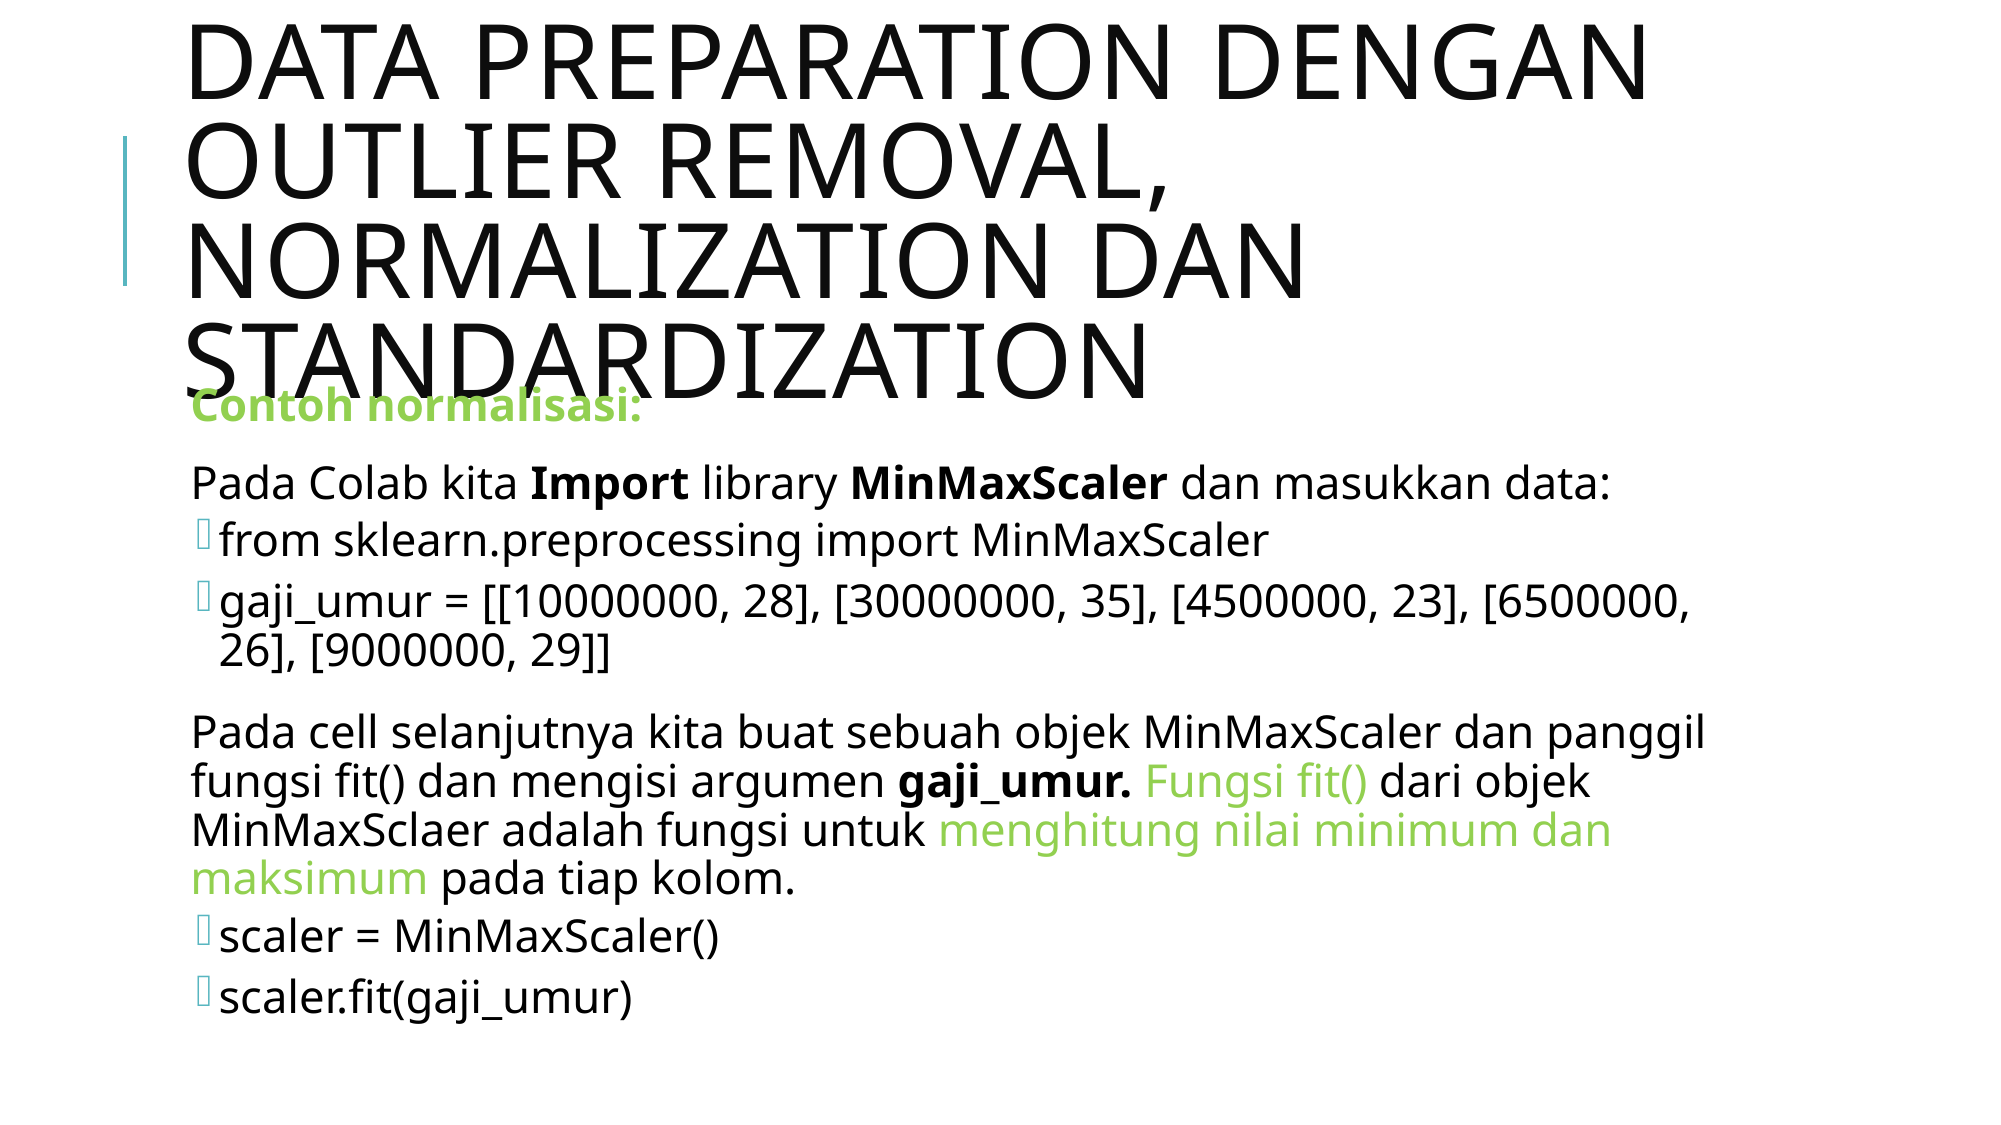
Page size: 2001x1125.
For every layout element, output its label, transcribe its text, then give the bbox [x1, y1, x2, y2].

list Contoh normalisasi: Pada Colab kita Import library MinMaxScaler dan masukkan data: from sklearn.preprocessing import MinMaxScaler gaji_umur = [[10000000, 28], [30000000, 35], [4500000, 23], [6500000, 26], [9000000, 29]] Pada cell selanjutnya kita buat sebuah objek MinMaxScaler dan panggil fungsi fit() dan mengisi argumen gaji_umur. Fungsi fit() dari objek MinMaxSclaer adalah fungsi untuk menghitung nilai minimum dan maksimum pada tiap kolom. scaler = MinMaxScaler() scaler.fit(gaji_umur) [168, 375, 1763, 1035]
title Data Preparation dengan Outlier Removal, Normalization dan Standardization [168, 96, 1763, 342]
